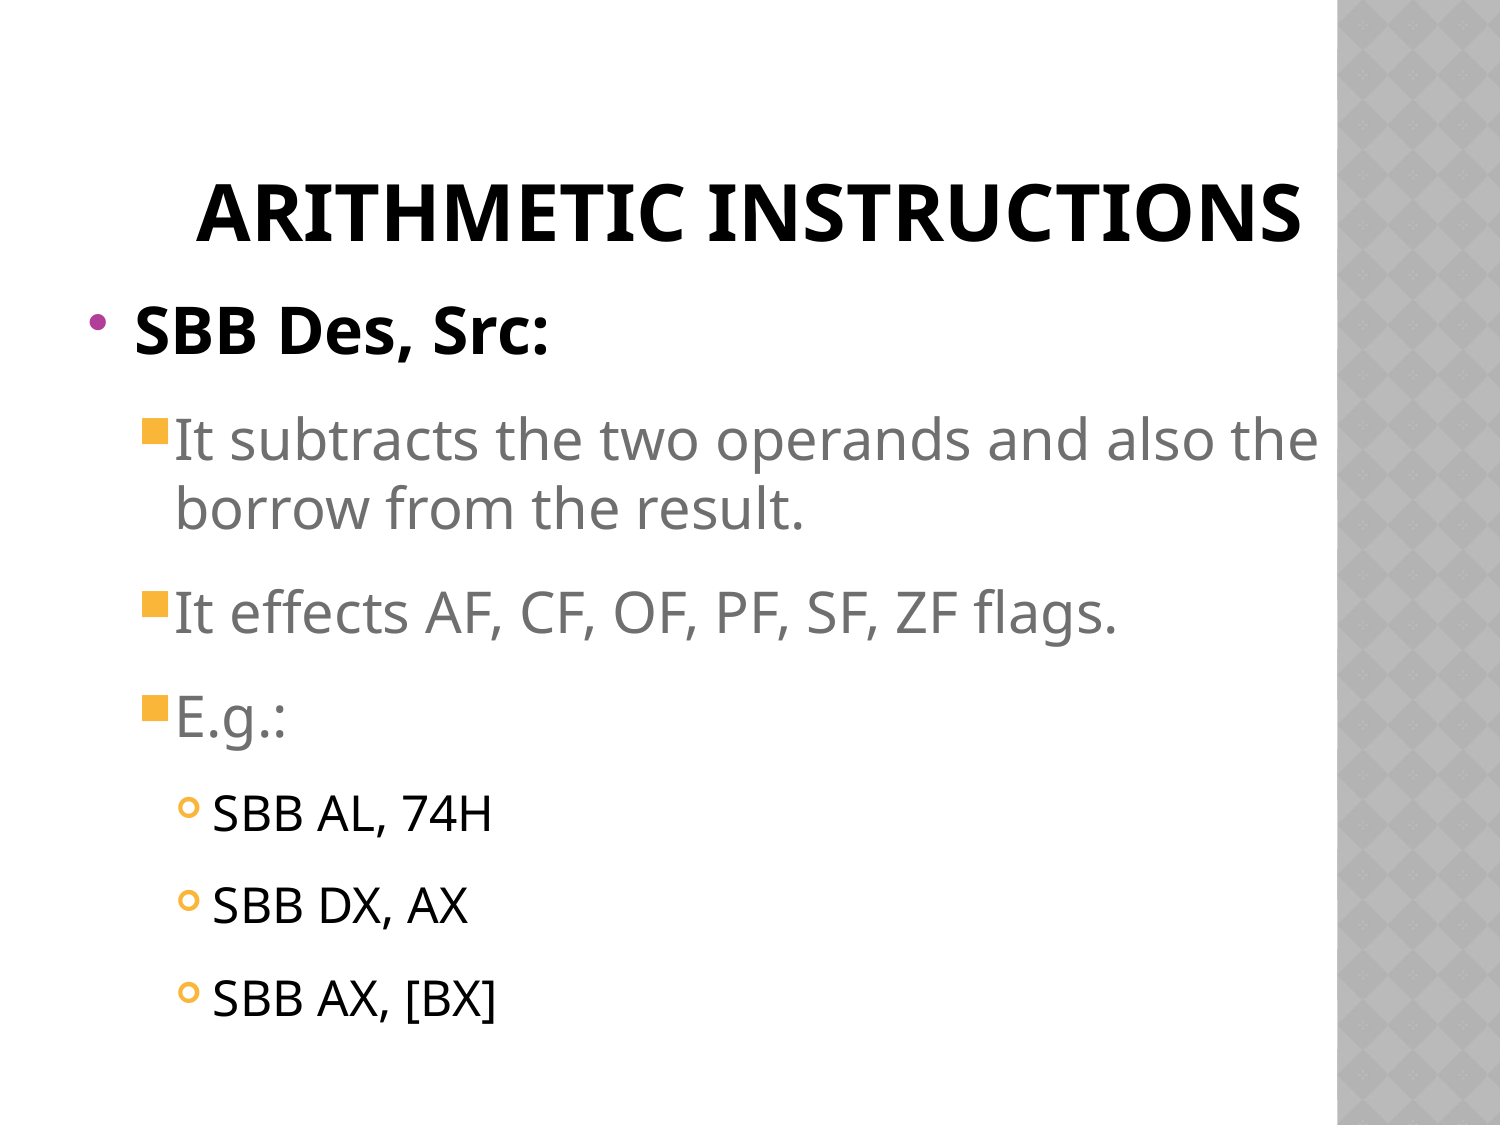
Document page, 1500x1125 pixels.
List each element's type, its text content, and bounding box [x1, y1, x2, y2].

title Arithmetic Instructions [75, 115, 1425, 258]
list SBB Des, Src: It subtracts the two operands and also the borrow from the result. It effects AF, CF, OF, PF, SF, ZF flags. E.g.: SBB AL, 74H SBB DX, AX SBB AX, [BX] [75, 281, 1425, 1038]
